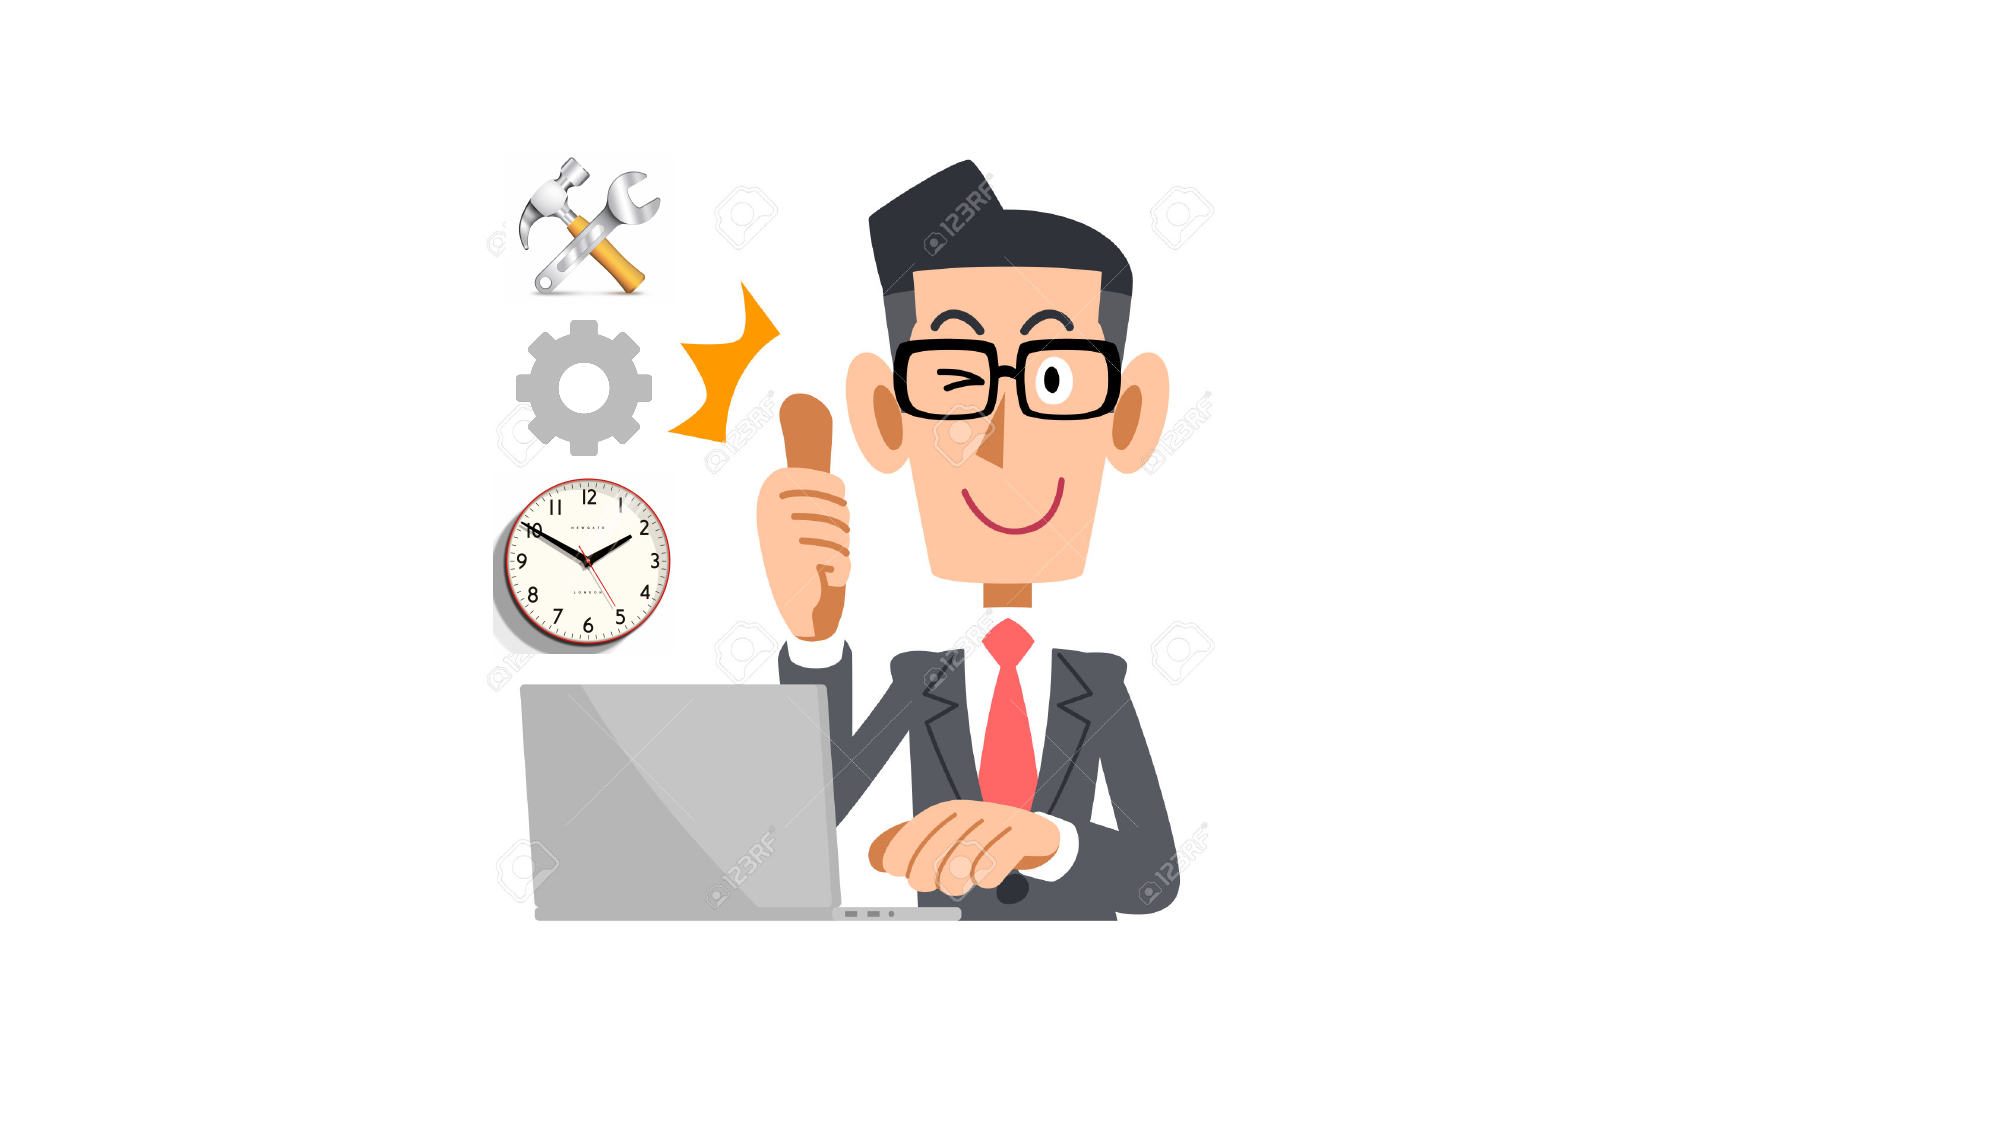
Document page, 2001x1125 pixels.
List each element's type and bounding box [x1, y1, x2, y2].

picture [464, 154, 1236, 925]
